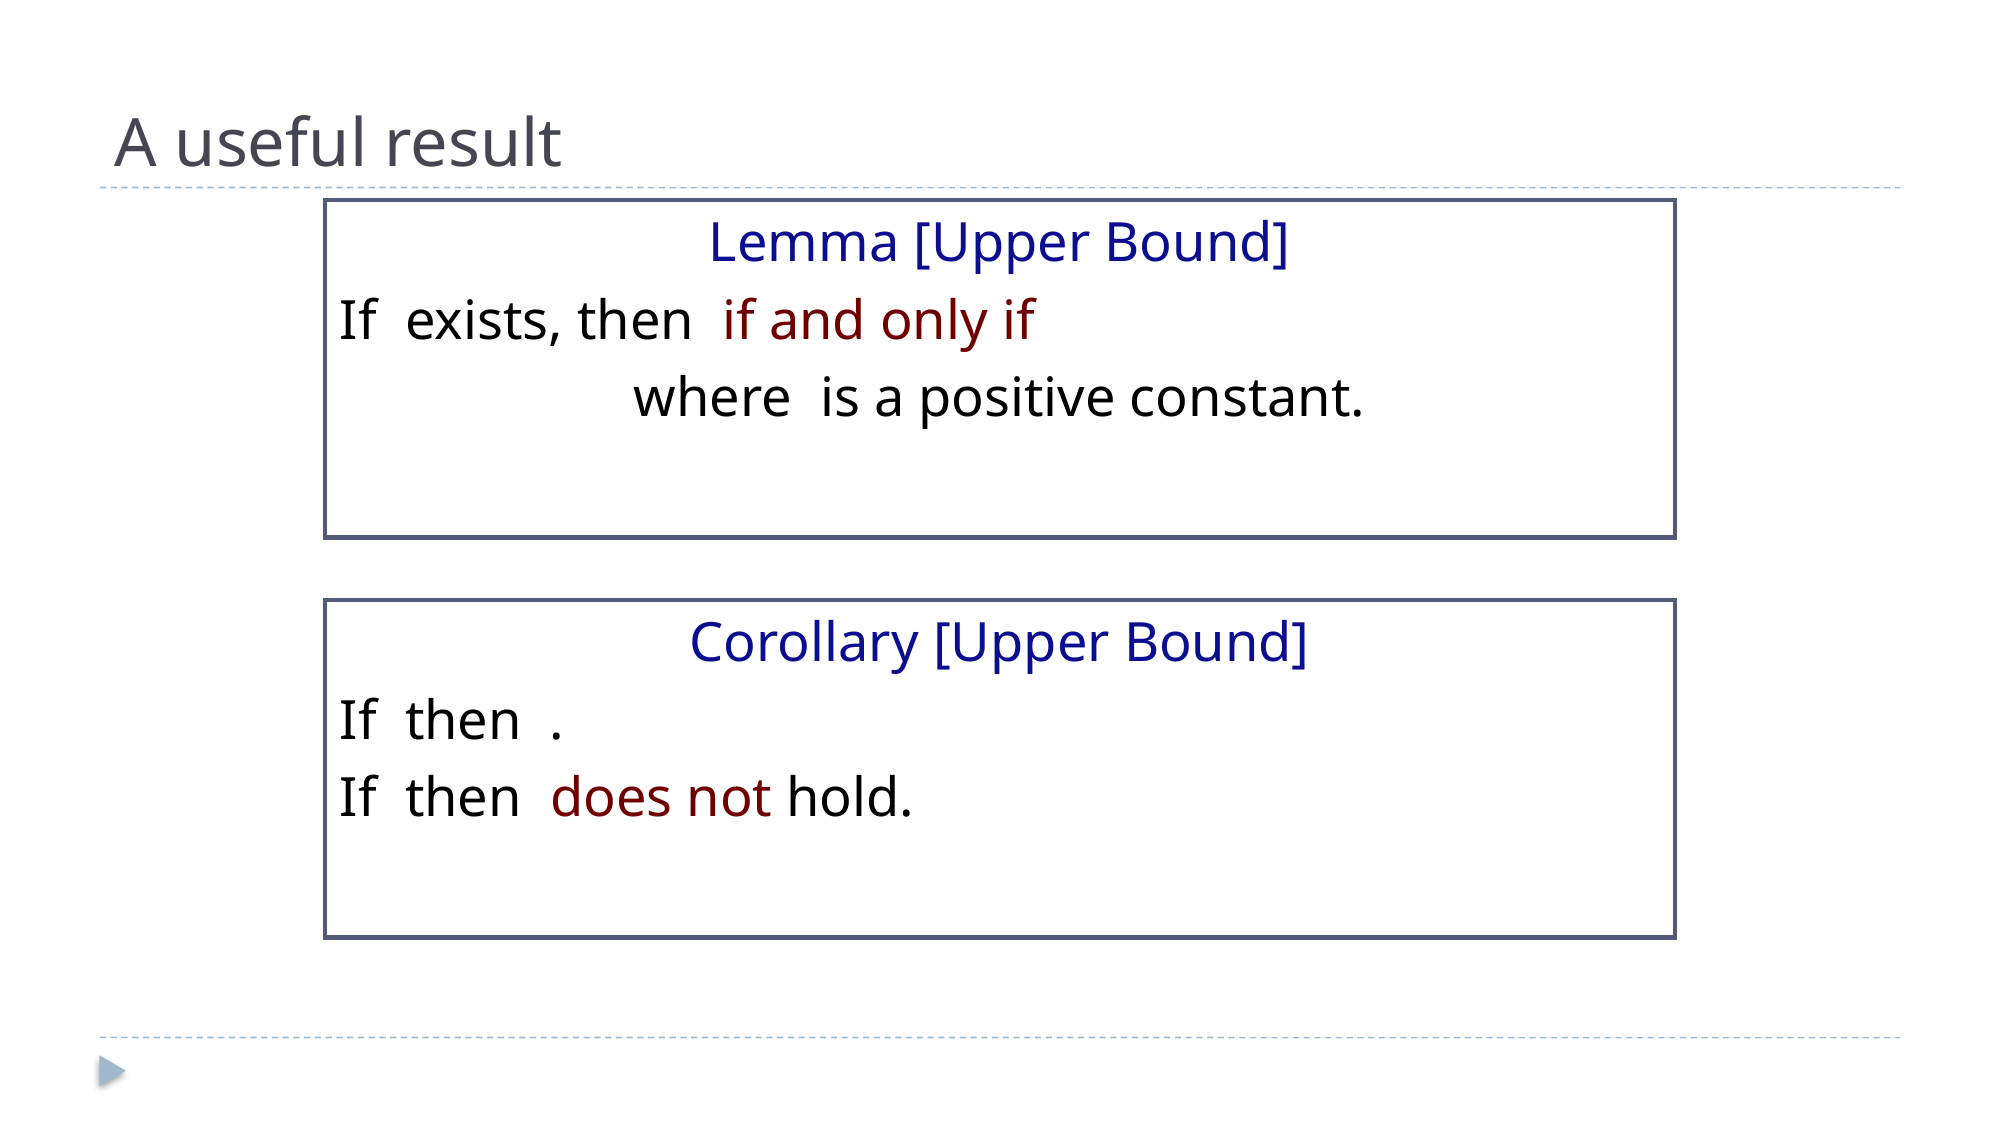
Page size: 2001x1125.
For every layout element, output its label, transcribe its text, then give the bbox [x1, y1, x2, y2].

title A useful result [99, 24, 1901, 188]
